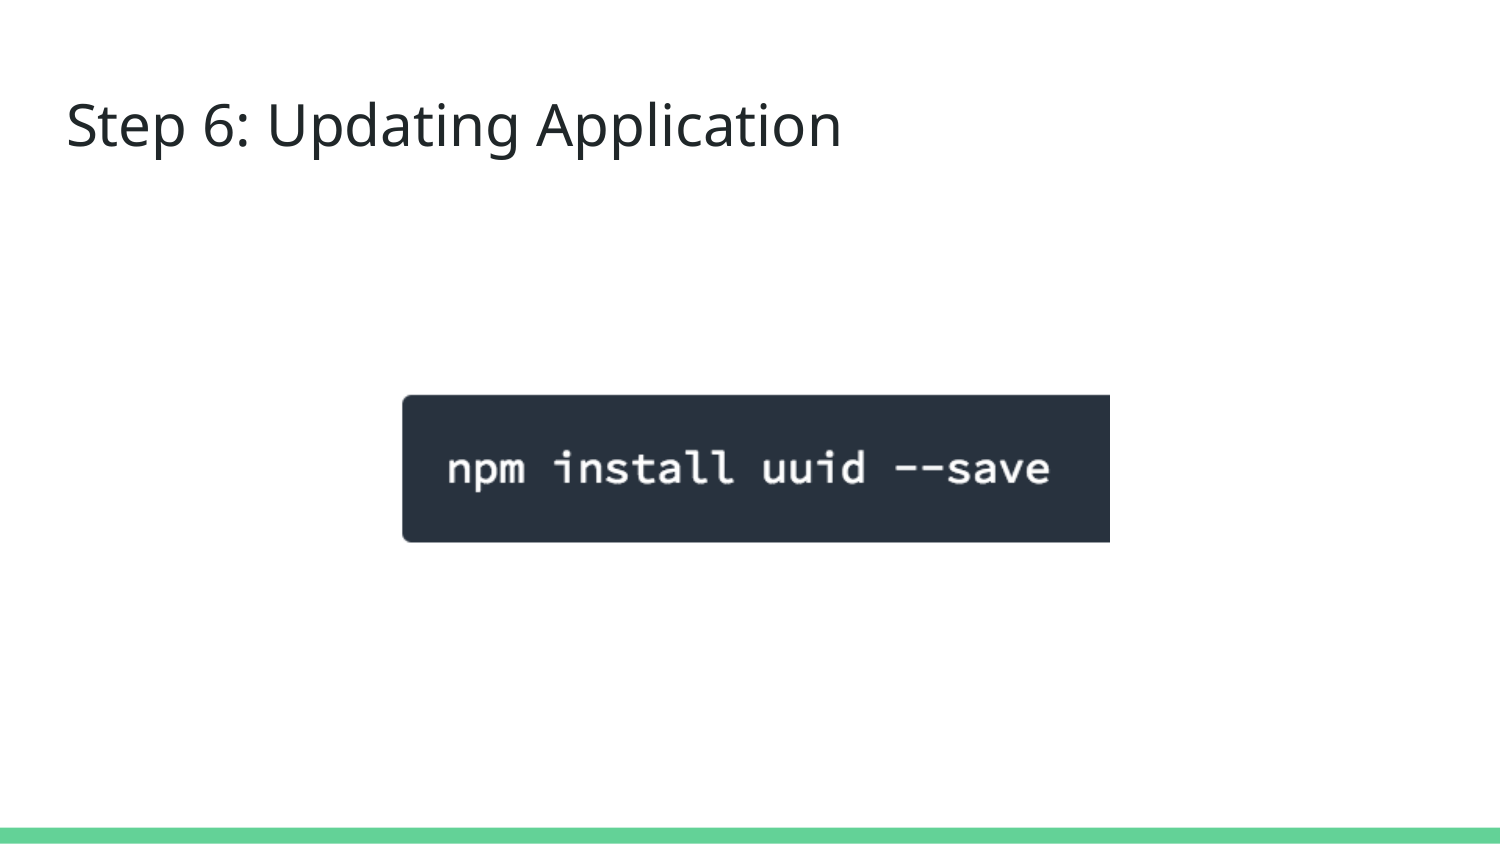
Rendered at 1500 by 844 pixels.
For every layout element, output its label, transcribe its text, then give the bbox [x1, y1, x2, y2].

title Step 6: Updating Application [51, 72, 1449, 167]
picture [390, 367, 1110, 572]
